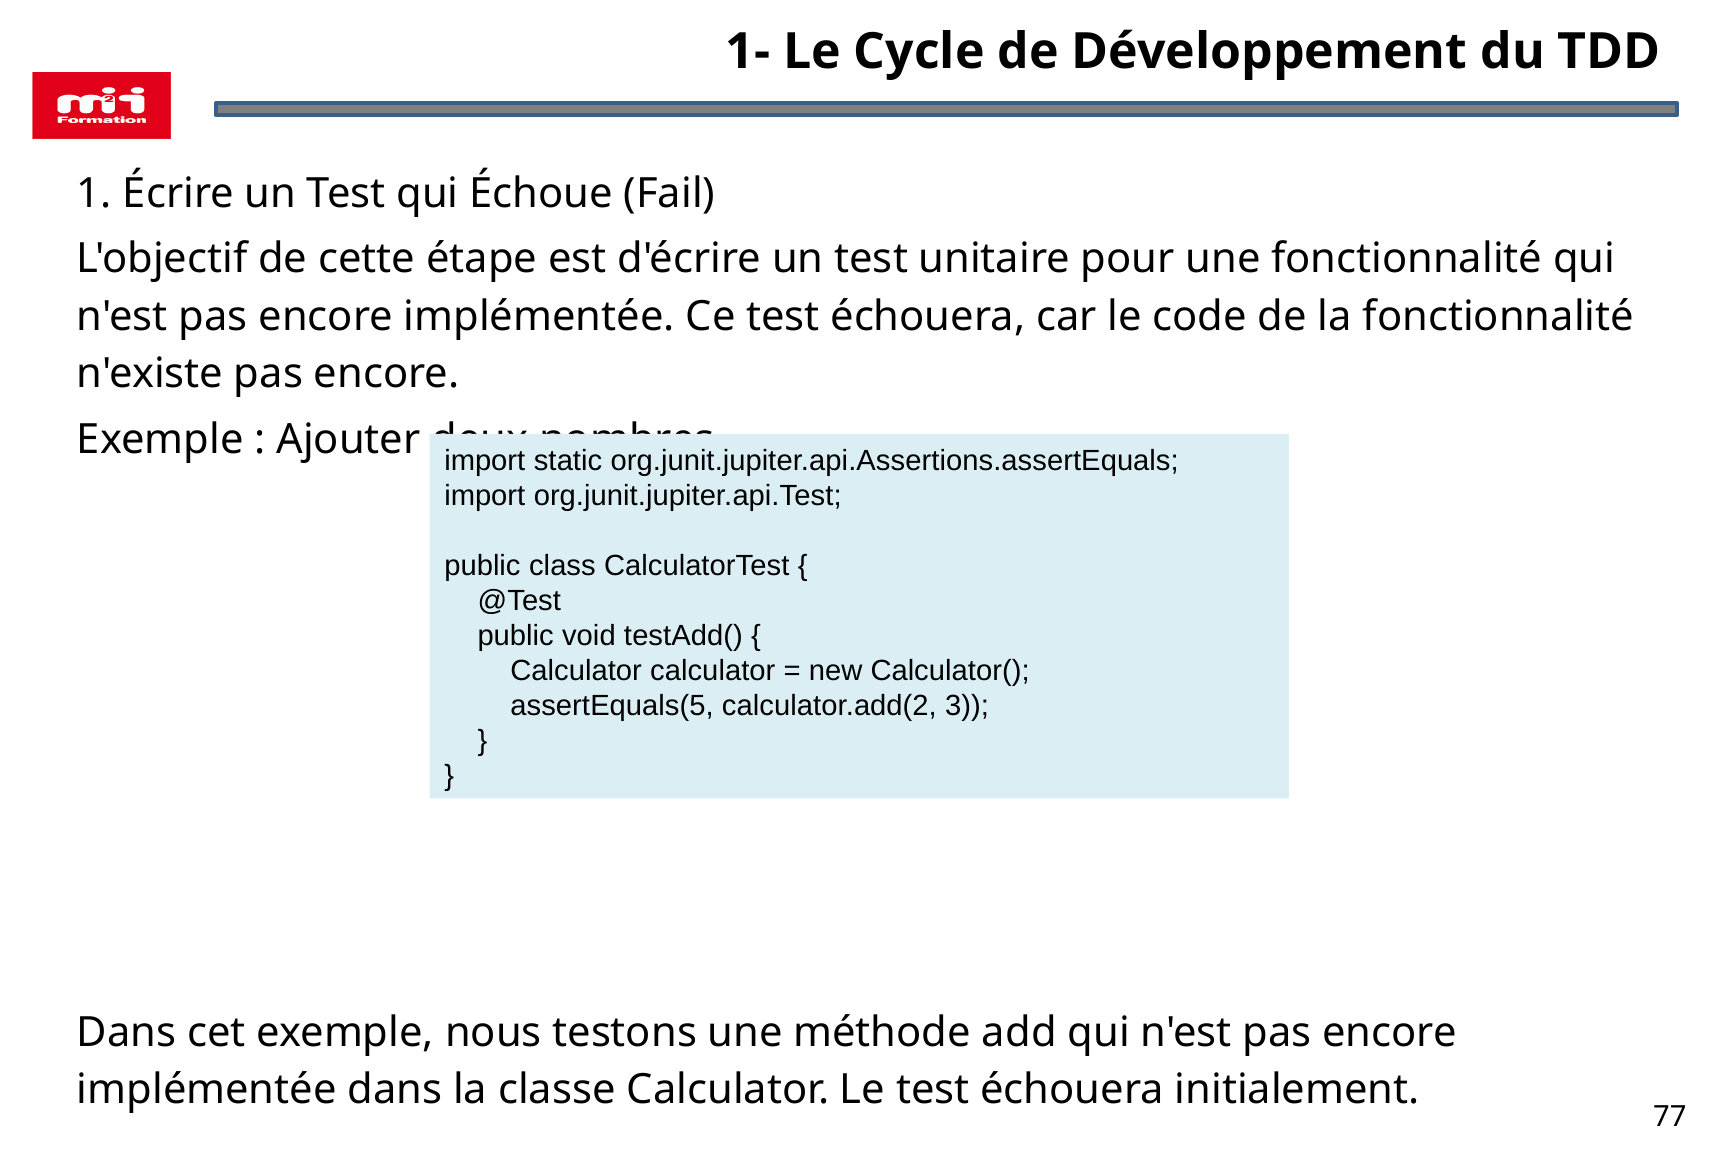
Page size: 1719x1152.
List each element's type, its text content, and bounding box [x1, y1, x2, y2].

text_box import static org.junit.jupiter.api.Assertions.assertEquals; import org.junit.jupiter.api.Test; public class CalculatorTest { @Test public void testAdd() { Calculator calculator = new Calculator(); assertEquals(5, calculator.add(2, 3)); } } [429, 433, 1289, 799]
text_box 1. Écrire un Test qui Échoue (Fail) L'objectif de cette étape est d'écrire un test unitaire pour une fonctionnalité qui n'est pas encore implémentée. Ce test échouera, car le code de la fonctionnalité n'existe pas encore. Exemple : Ajouter deux nombres Dans cet exemple, nous testons une méthode add qui n'est pas encore implémentée dans la classe Calculator. Le test échouera initialement. [32, 150, 1687, 1120]
slide_number 77 [1620, 1090, 1719, 1152]
text_box 1- Le Cycle de Développement du TDD [292, 19, 1675, 80]
picture [32, 71, 171, 139]
